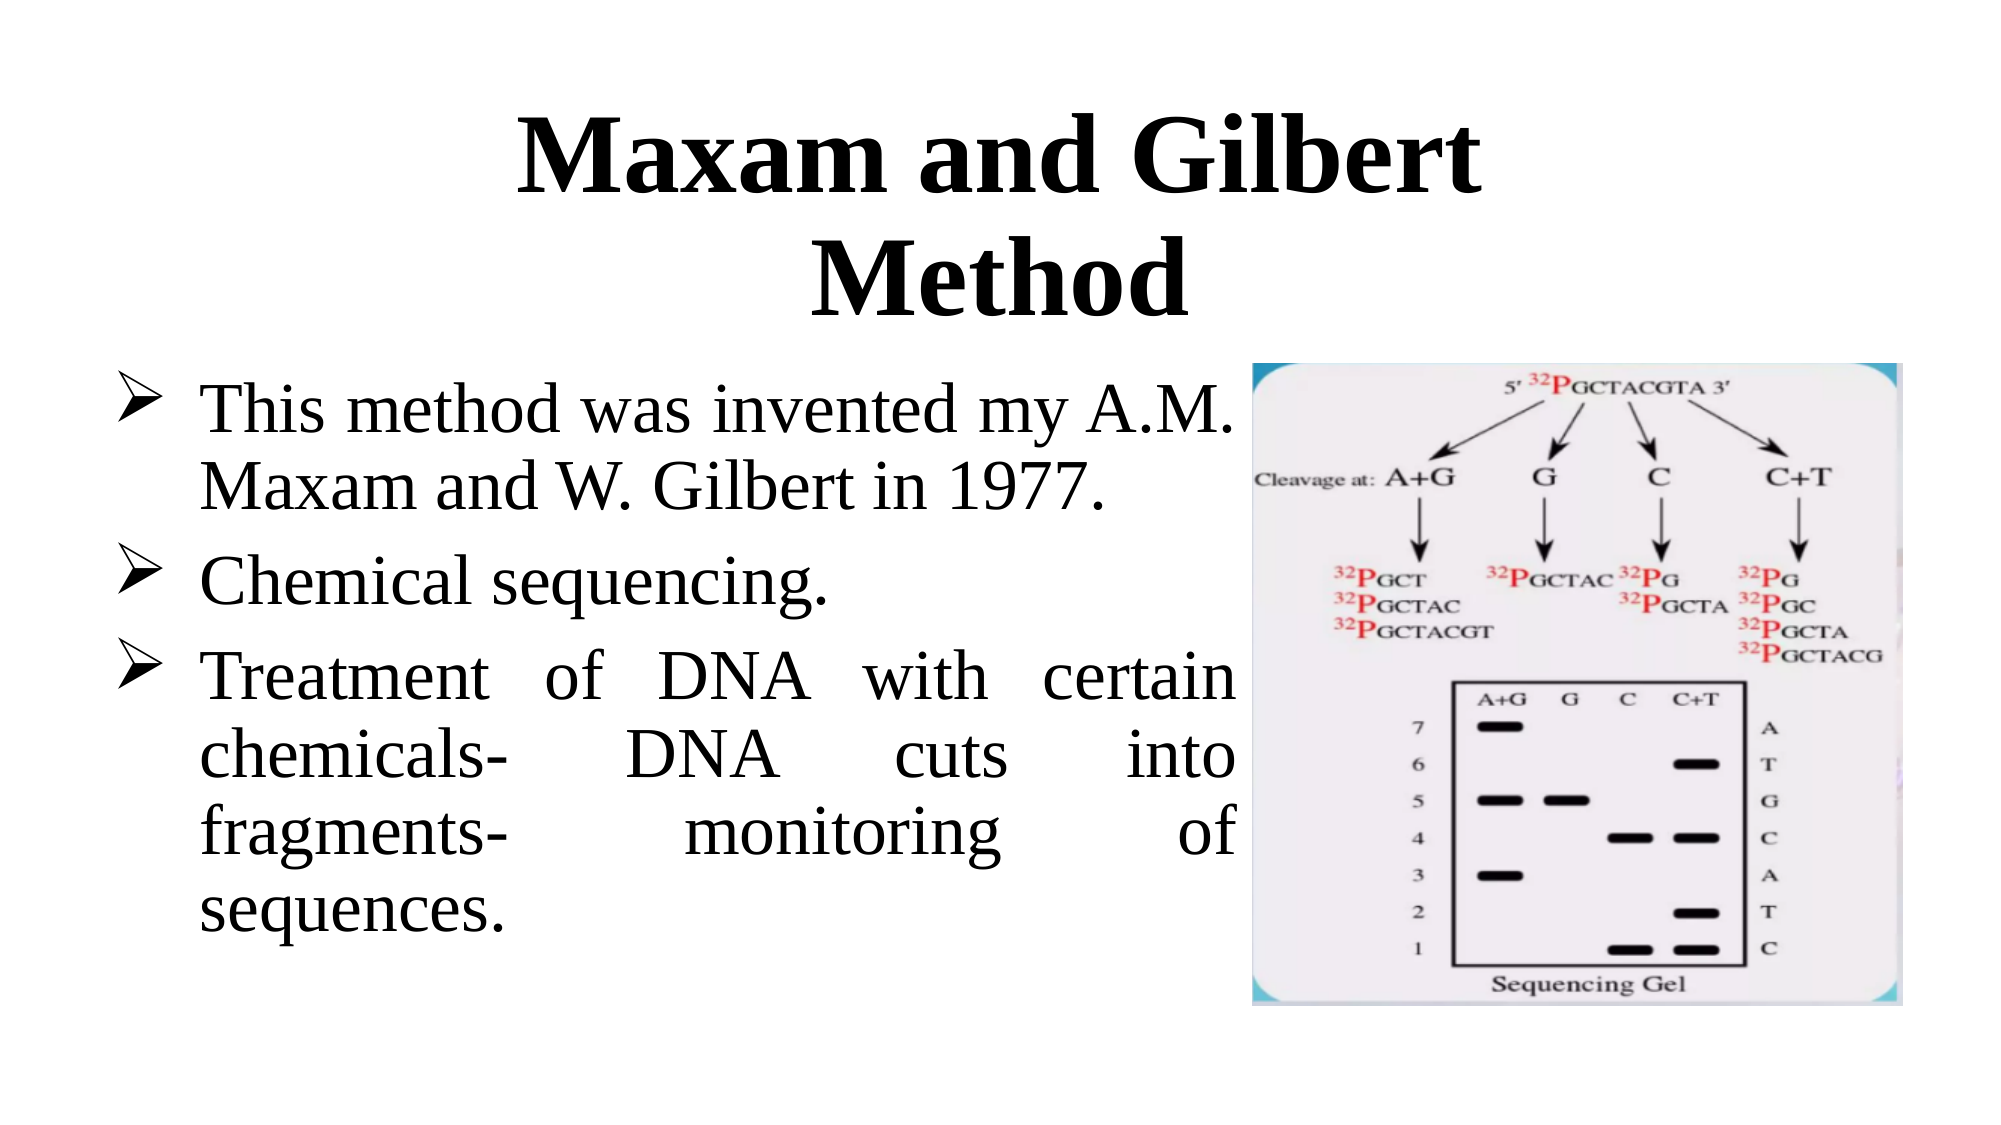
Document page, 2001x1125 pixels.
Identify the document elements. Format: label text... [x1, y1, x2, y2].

title Maxam and Gilbert Method [336, 87, 1664, 348]
subtitle This method was invented my A.M. Maxam and W. Gilbert in 1977. Chemical sequencing. Treatment of DNA with certain chemicals- DNA cuts into fragments- monitoring of sequences. [97, 363, 1251, 1006]
picture [1251, 363, 1903, 1006]
